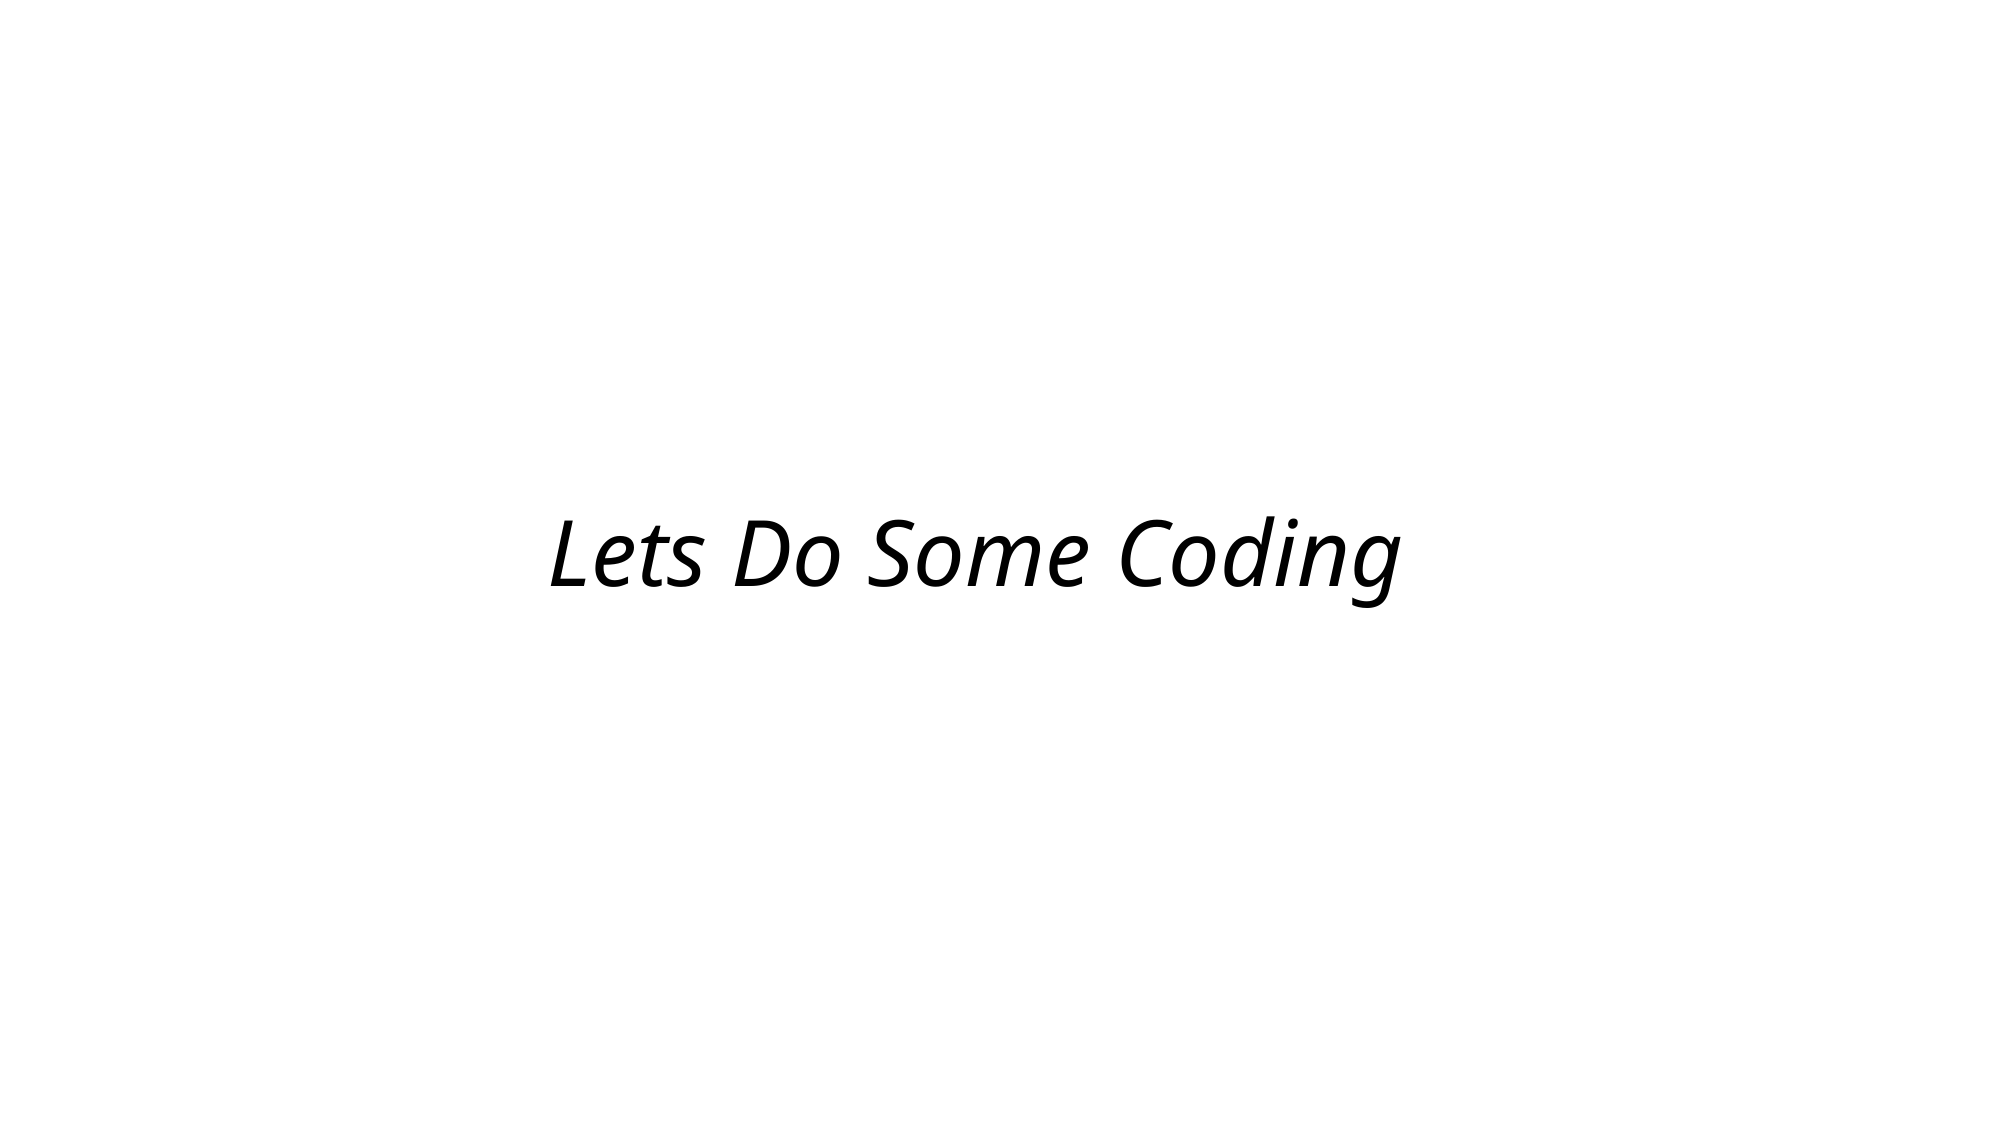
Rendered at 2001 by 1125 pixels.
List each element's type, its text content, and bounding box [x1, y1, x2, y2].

text_box Lets Do Some Coding [532, 448, 1426, 666]
